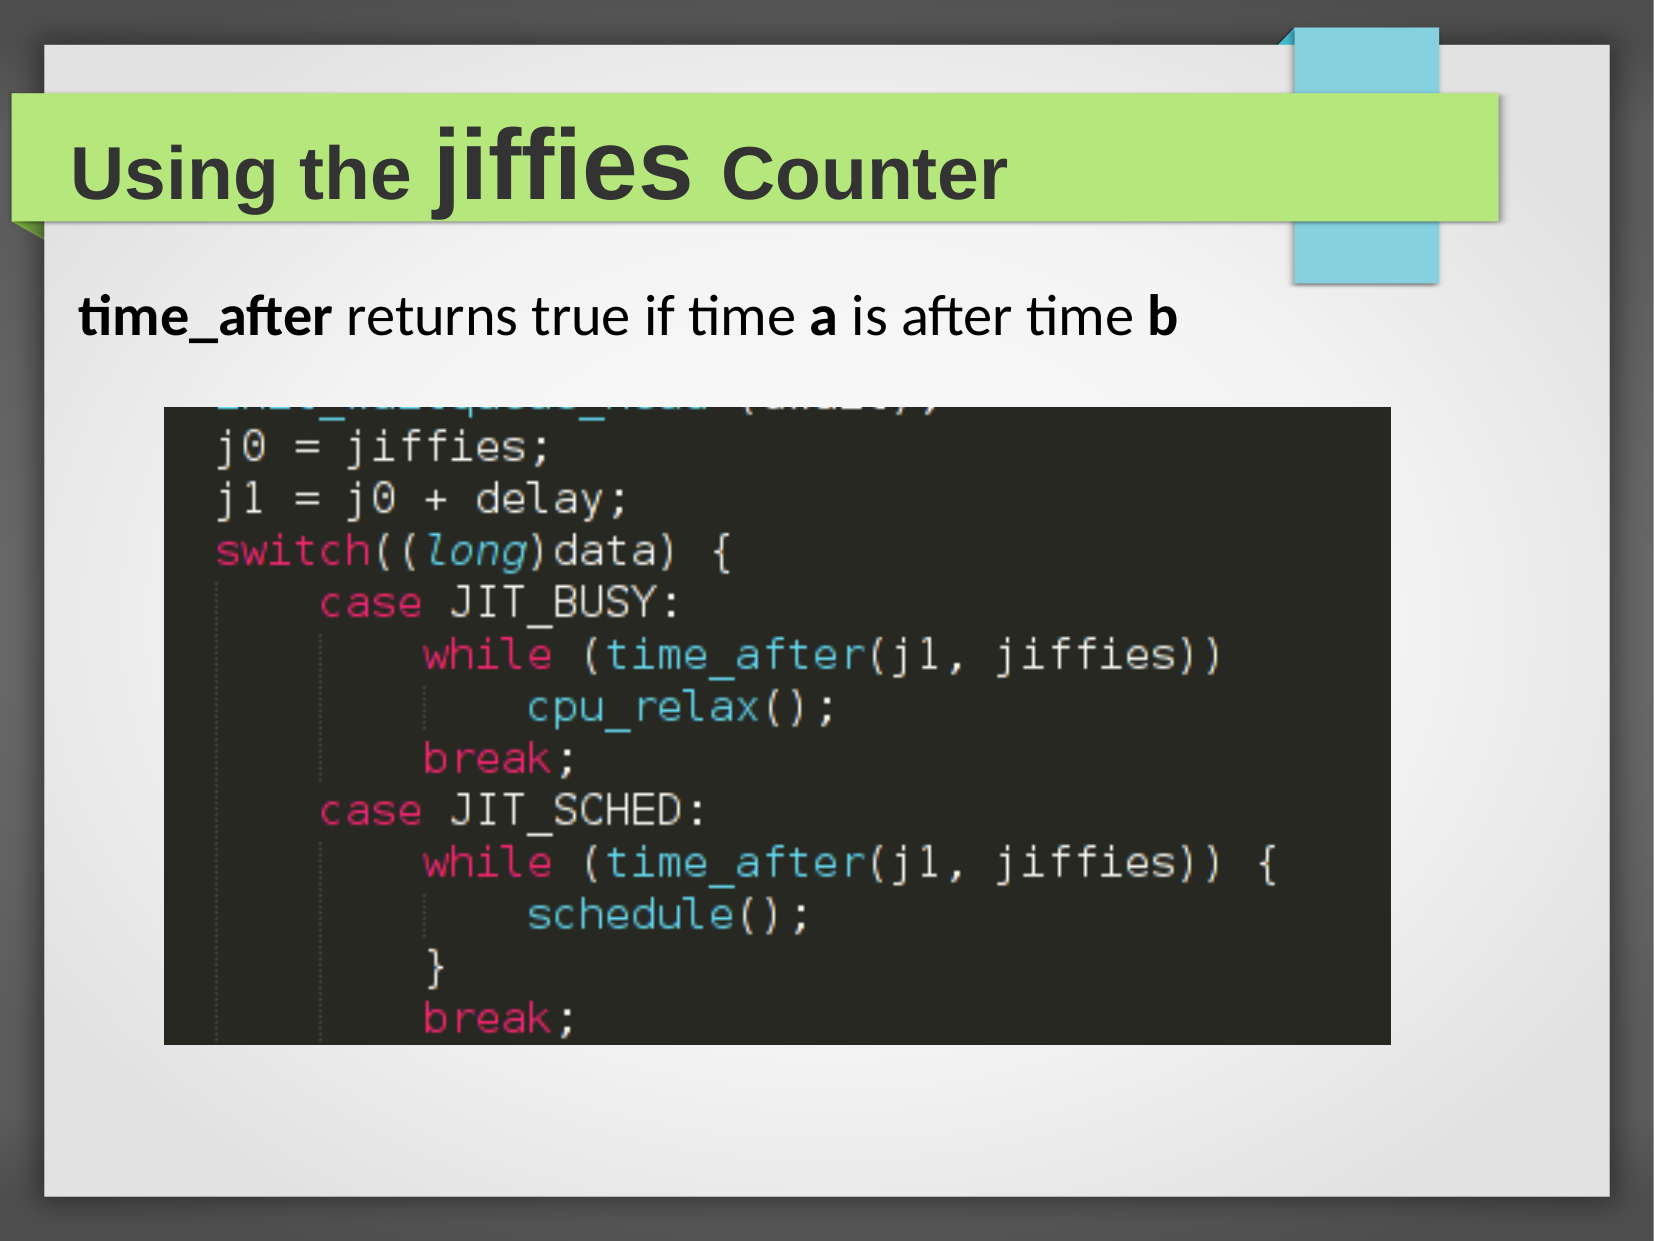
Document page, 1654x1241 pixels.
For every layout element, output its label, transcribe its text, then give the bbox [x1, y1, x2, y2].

text_box time_after returns true if time a is after time b [64, 270, 1577, 355]
title Using the jiffies Counter [70, 106, 1452, 213]
picture [0, 0, 1654, 1241]
